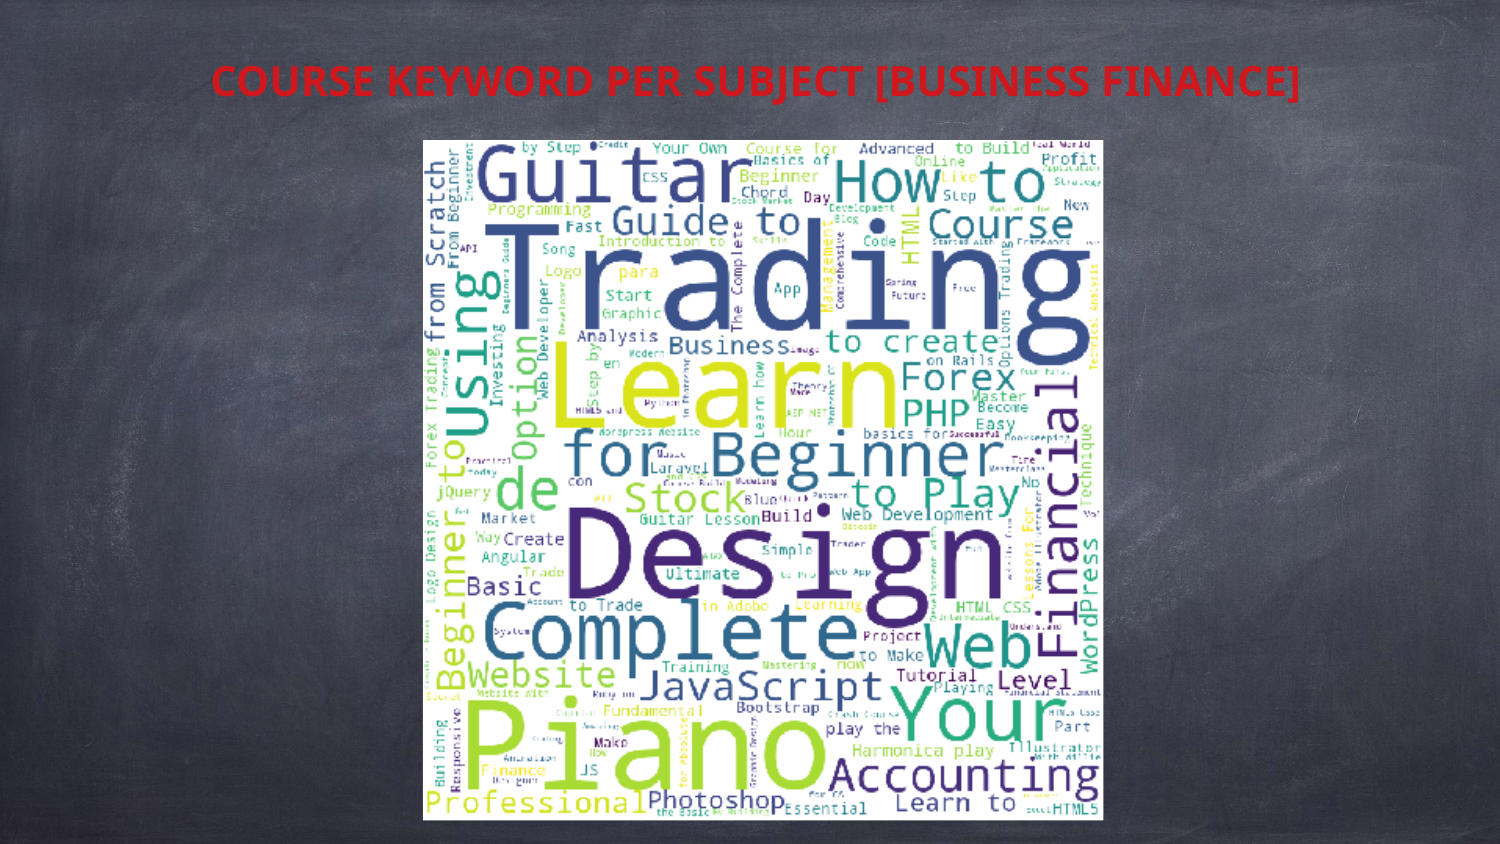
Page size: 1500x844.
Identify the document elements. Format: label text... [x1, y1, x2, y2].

picture [0, 0, 1500, 844]
text_box [378, 113, 1095, 574]
text_box COURSE KEYWORD PER SUBJECT [BUSINESS FINANCE] [70, 47, 1441, 113]
